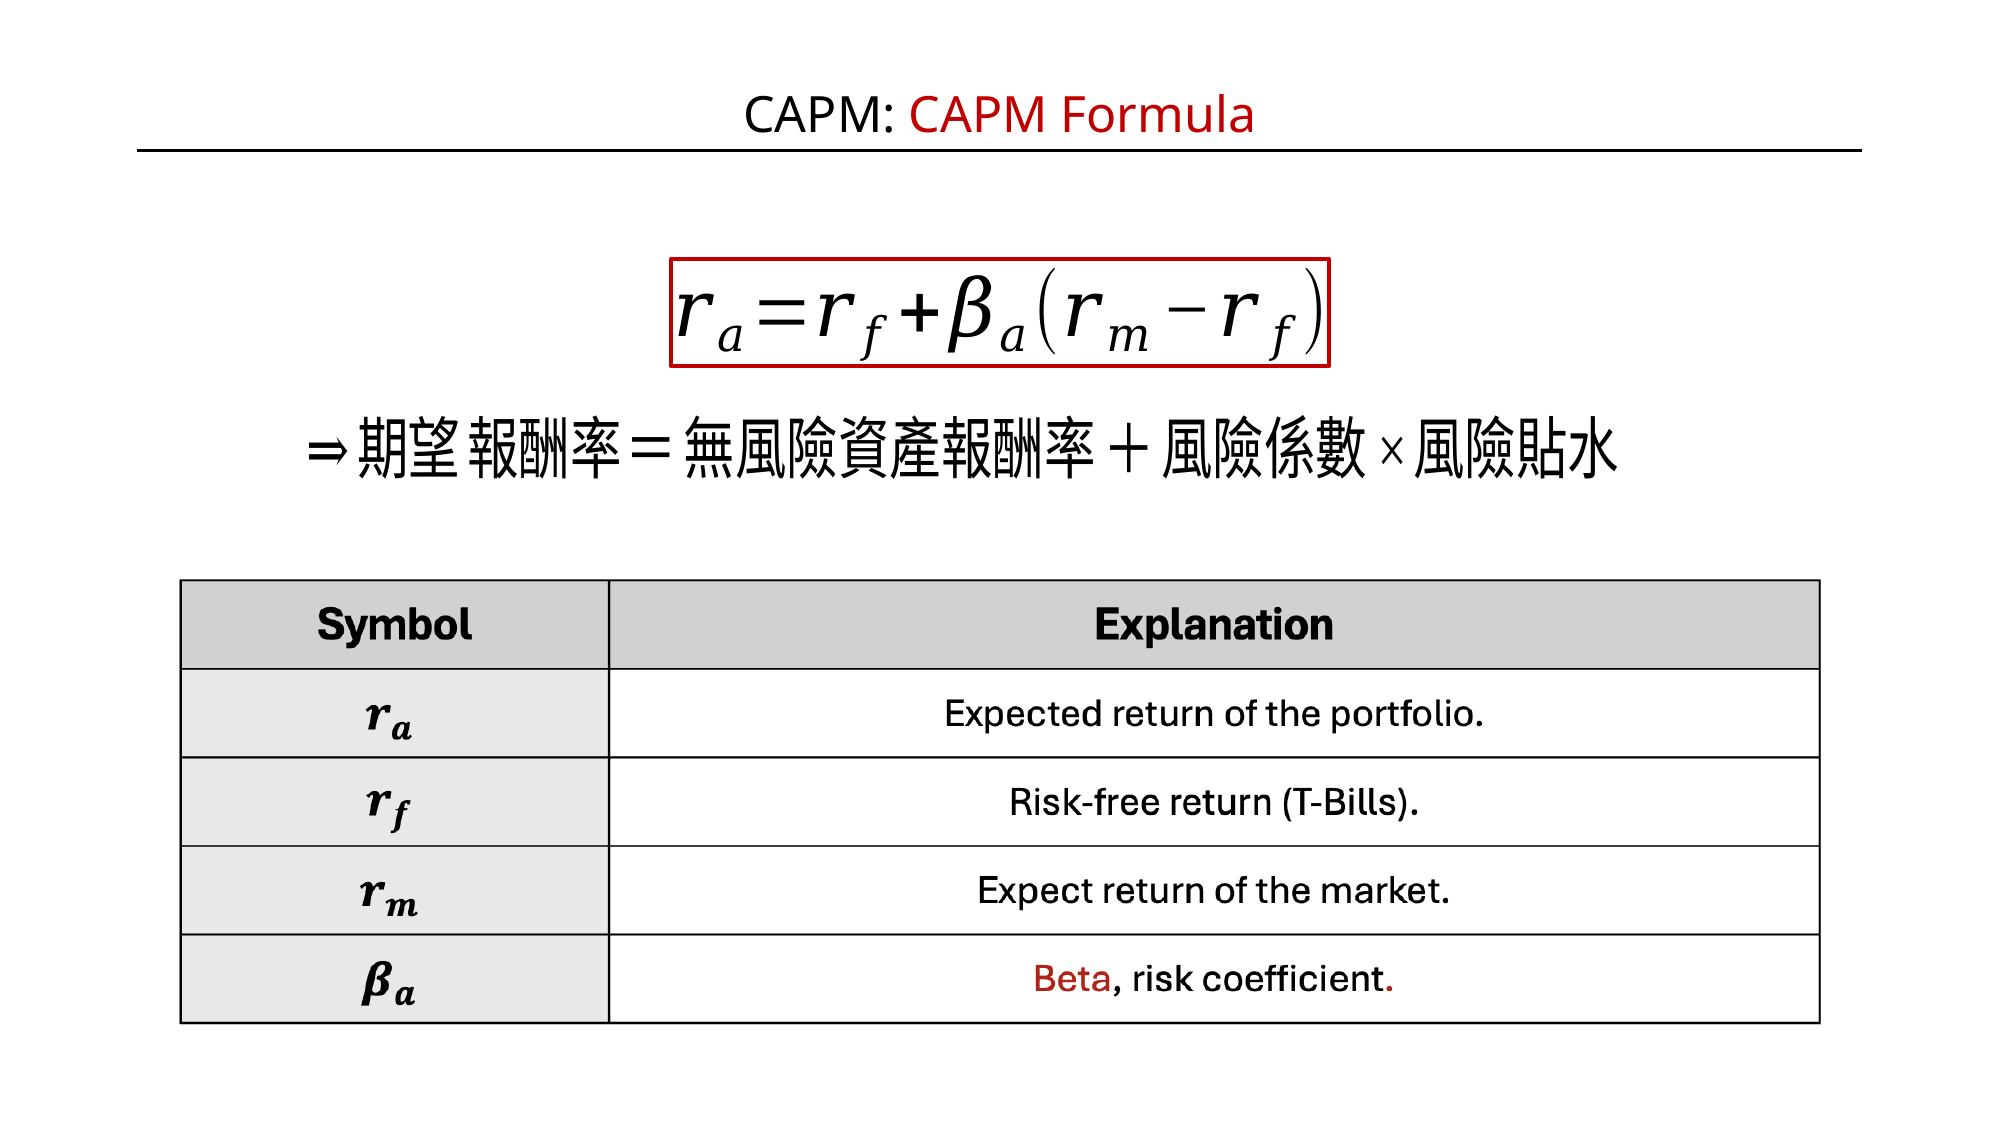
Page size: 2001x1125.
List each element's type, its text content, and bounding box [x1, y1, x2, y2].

text_box CAPM: CAPM Formula [137, 74, 1863, 150]
picture [142, 549, 1864, 1071]
